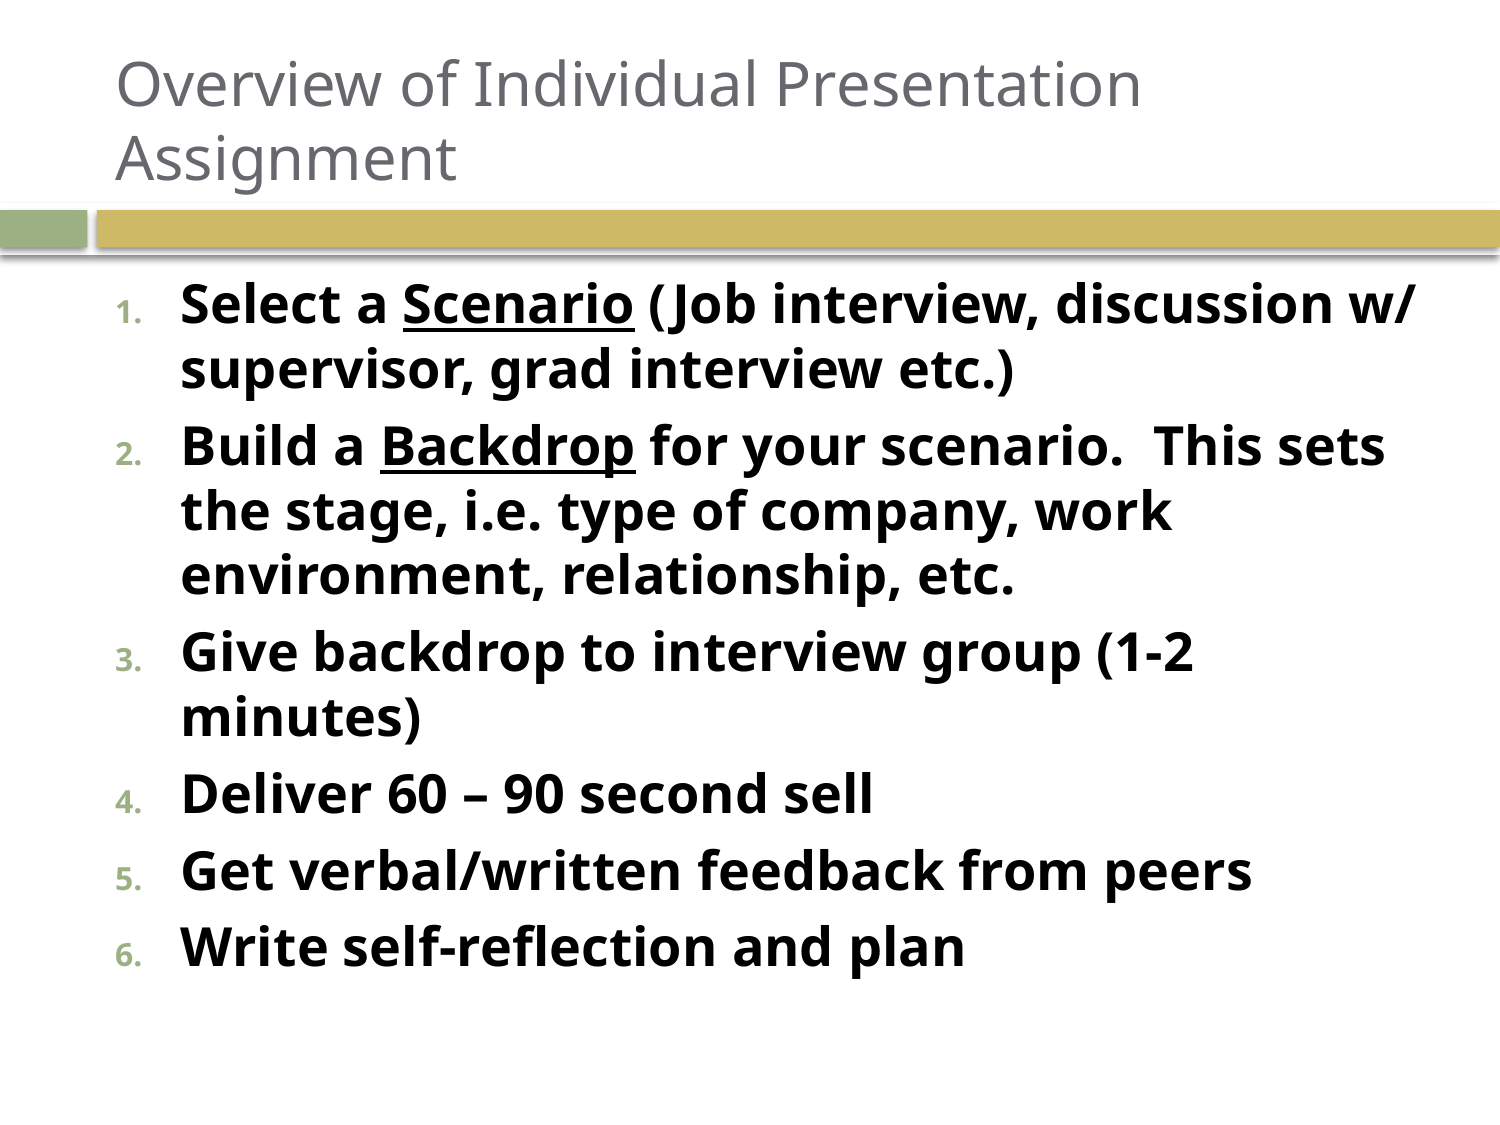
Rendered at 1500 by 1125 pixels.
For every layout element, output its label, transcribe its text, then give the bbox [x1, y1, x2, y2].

title Overview of Individual Presentation Assignment [100, 37, 1438, 200]
list Select a Scenario (Job interview, discussion w/ supervisor, grad interview etc.) Build a Backdrop for your scenario. This sets the stage, i.e. type of company, work environment, relationship, etc. Give backdrop to interview group (1-2 minutes) Deliver 60 – 90 second sell Get verbal/written feedback from peers Write self-reflection and plan [100, 262, 1438, 1000]
